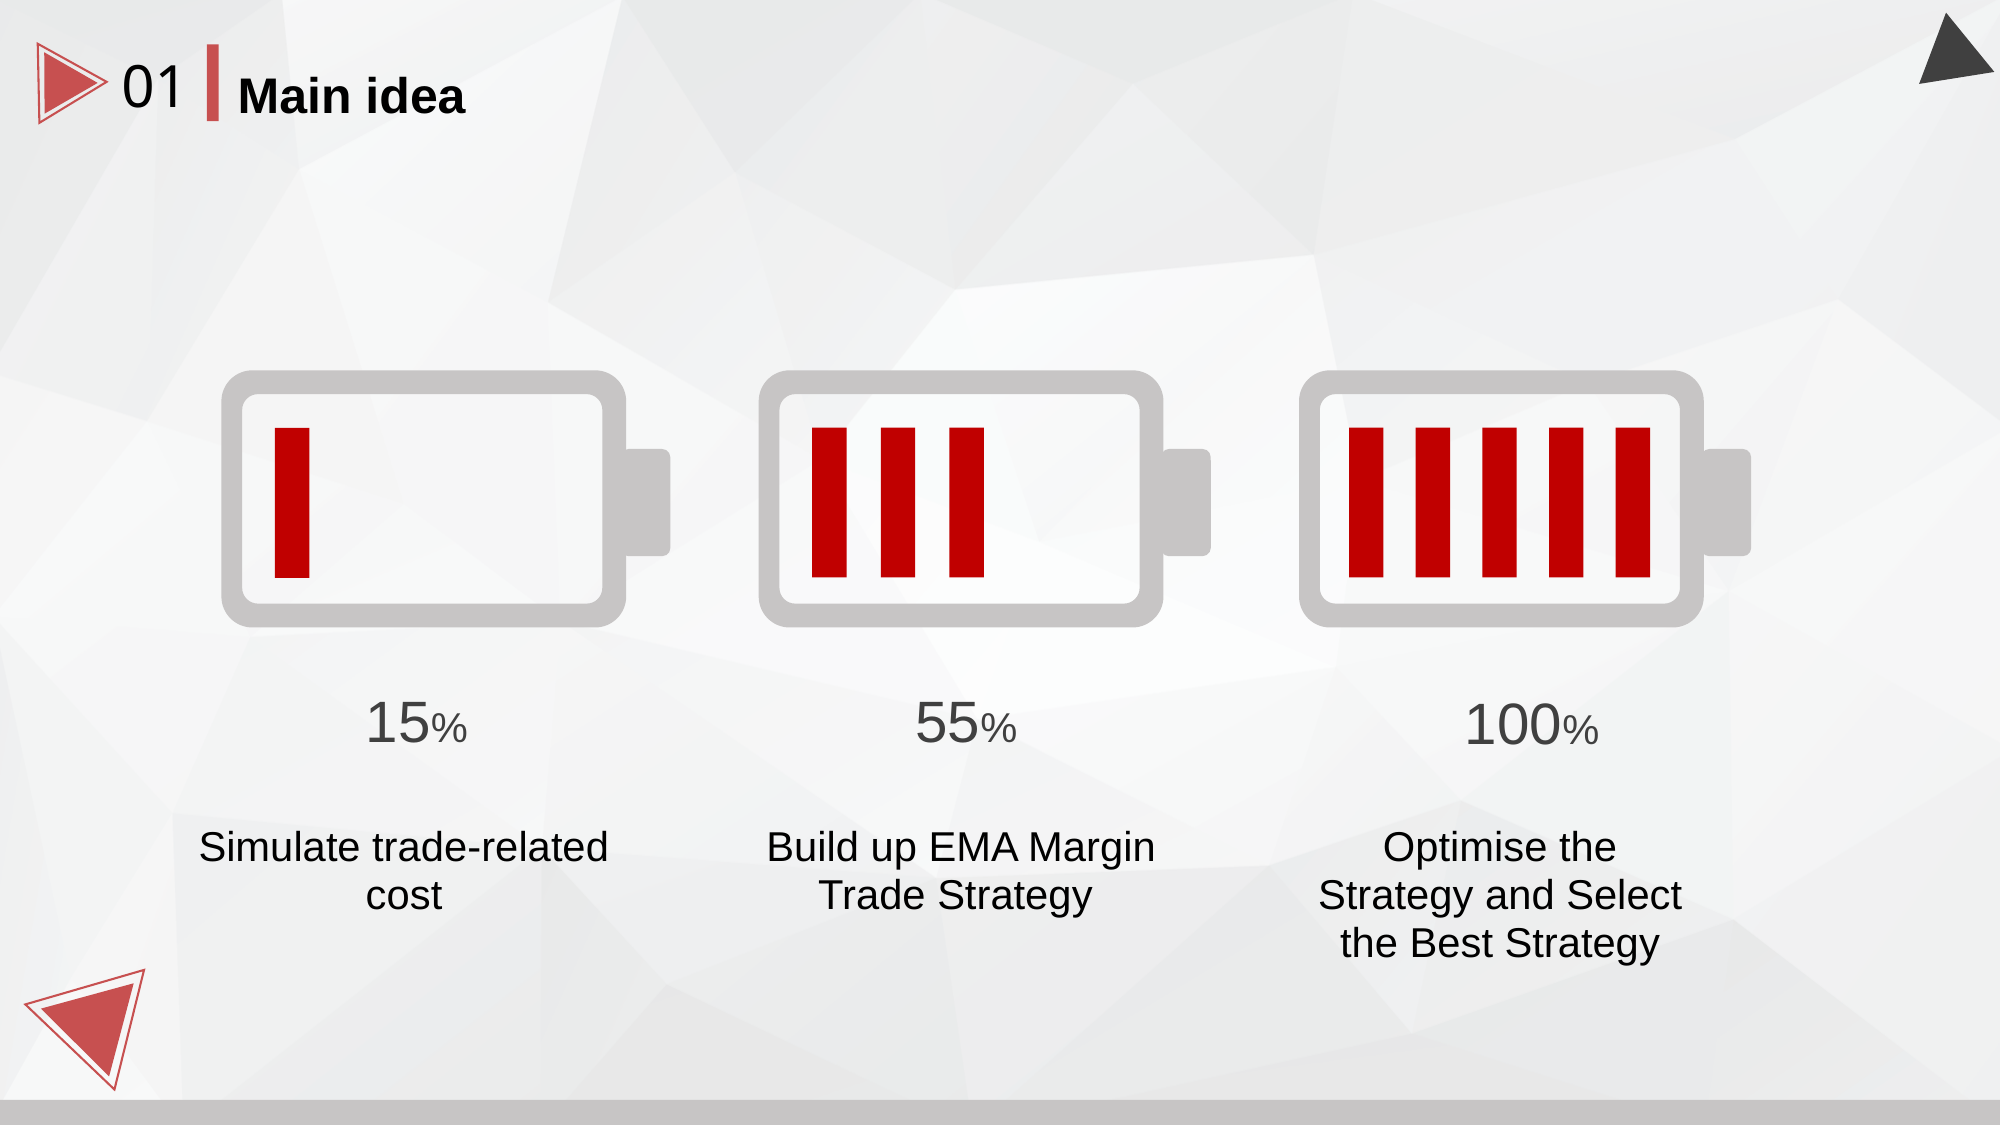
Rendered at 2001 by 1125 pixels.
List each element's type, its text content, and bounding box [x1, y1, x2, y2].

text_box 55% [900, 676, 1046, 762]
text_box Optimise the Strategy and Select the Best Strategy [1299, 815, 1702, 1022]
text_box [1299, 370, 1752, 628]
text_box Build up EMA Margin Trade Strategy [744, 815, 1178, 926]
text_box 01 [106, 41, 162, 127]
text_box Simulate trade-related cost [181, 815, 627, 926]
text_box Main idea [162, 26, 541, 131]
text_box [758, 370, 1211, 628]
text_box 100% [1450, 678, 1653, 764]
text_box [1917, 10, 1997, 86]
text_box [37, 971, 162, 1092]
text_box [28, 42, 108, 120]
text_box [221, 370, 671, 628]
picture [0, 0, 2000, 1099]
text_box [0, 1099, 2000, 1125]
text_box 15% [351, 676, 497, 762]
